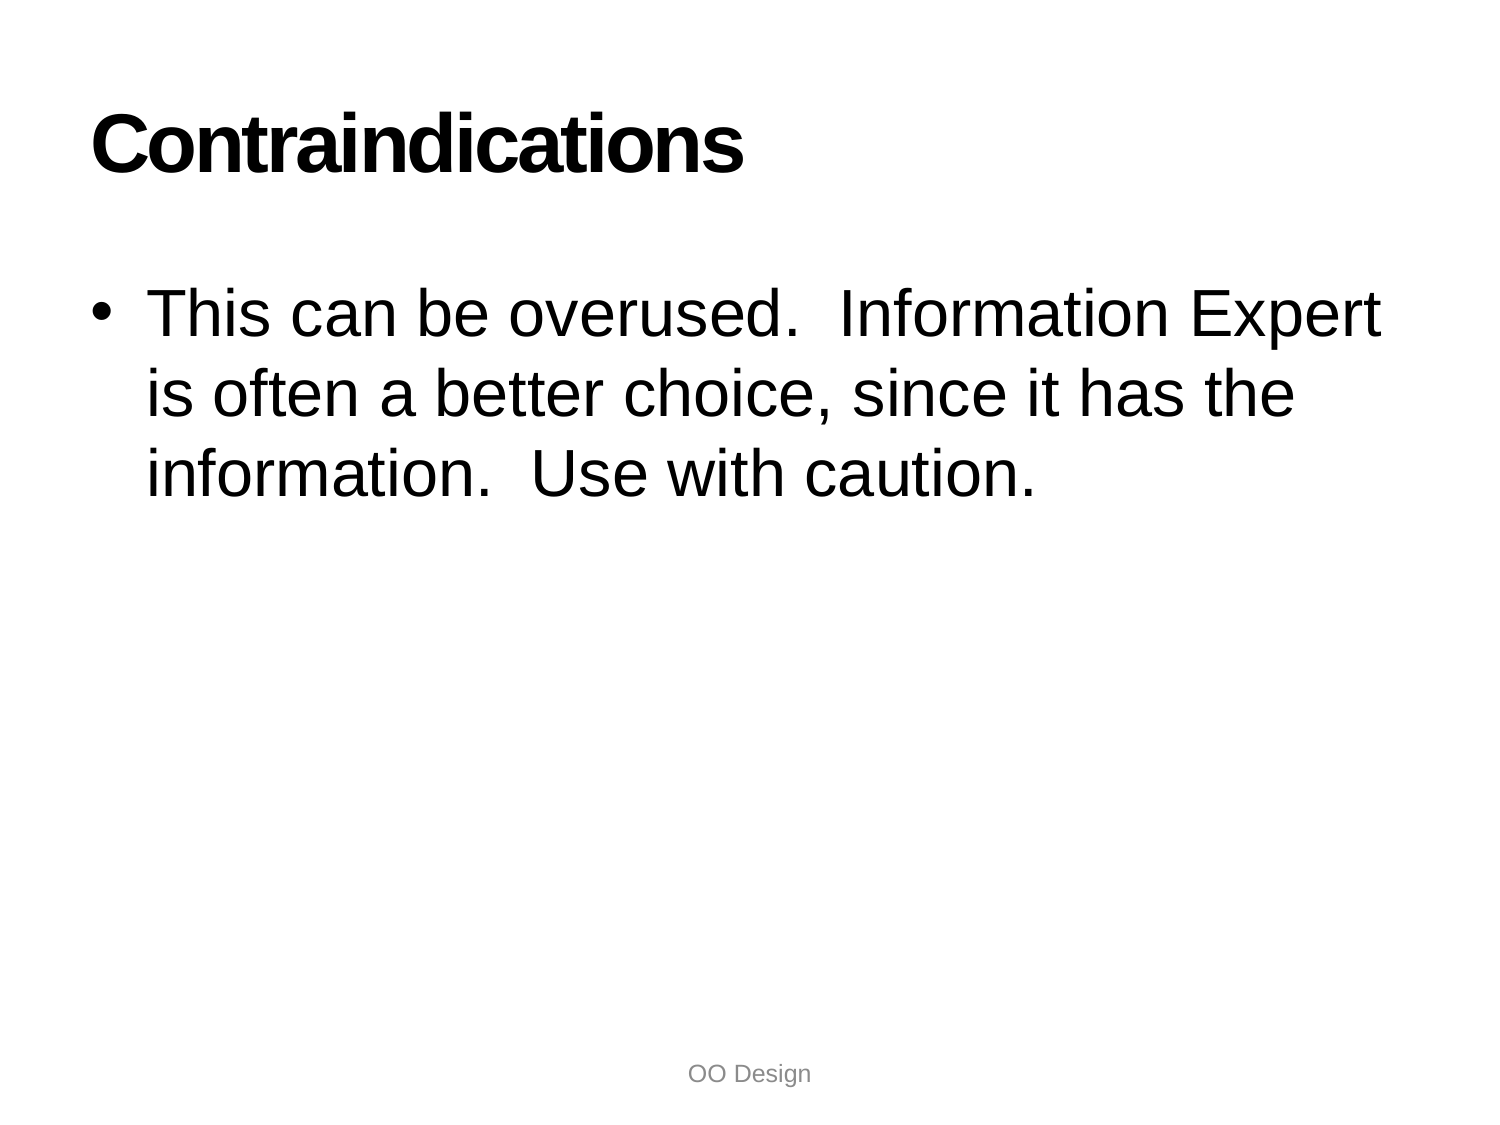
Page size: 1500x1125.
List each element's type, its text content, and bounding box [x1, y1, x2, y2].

list This can be overused. Information Expert is often a better choice, since it has the information. Use with caution. [75, 262, 1425, 1005]
title Contraindications [75, 45, 1425, 233]
footer OO Design [512, 1042, 988, 1103]
